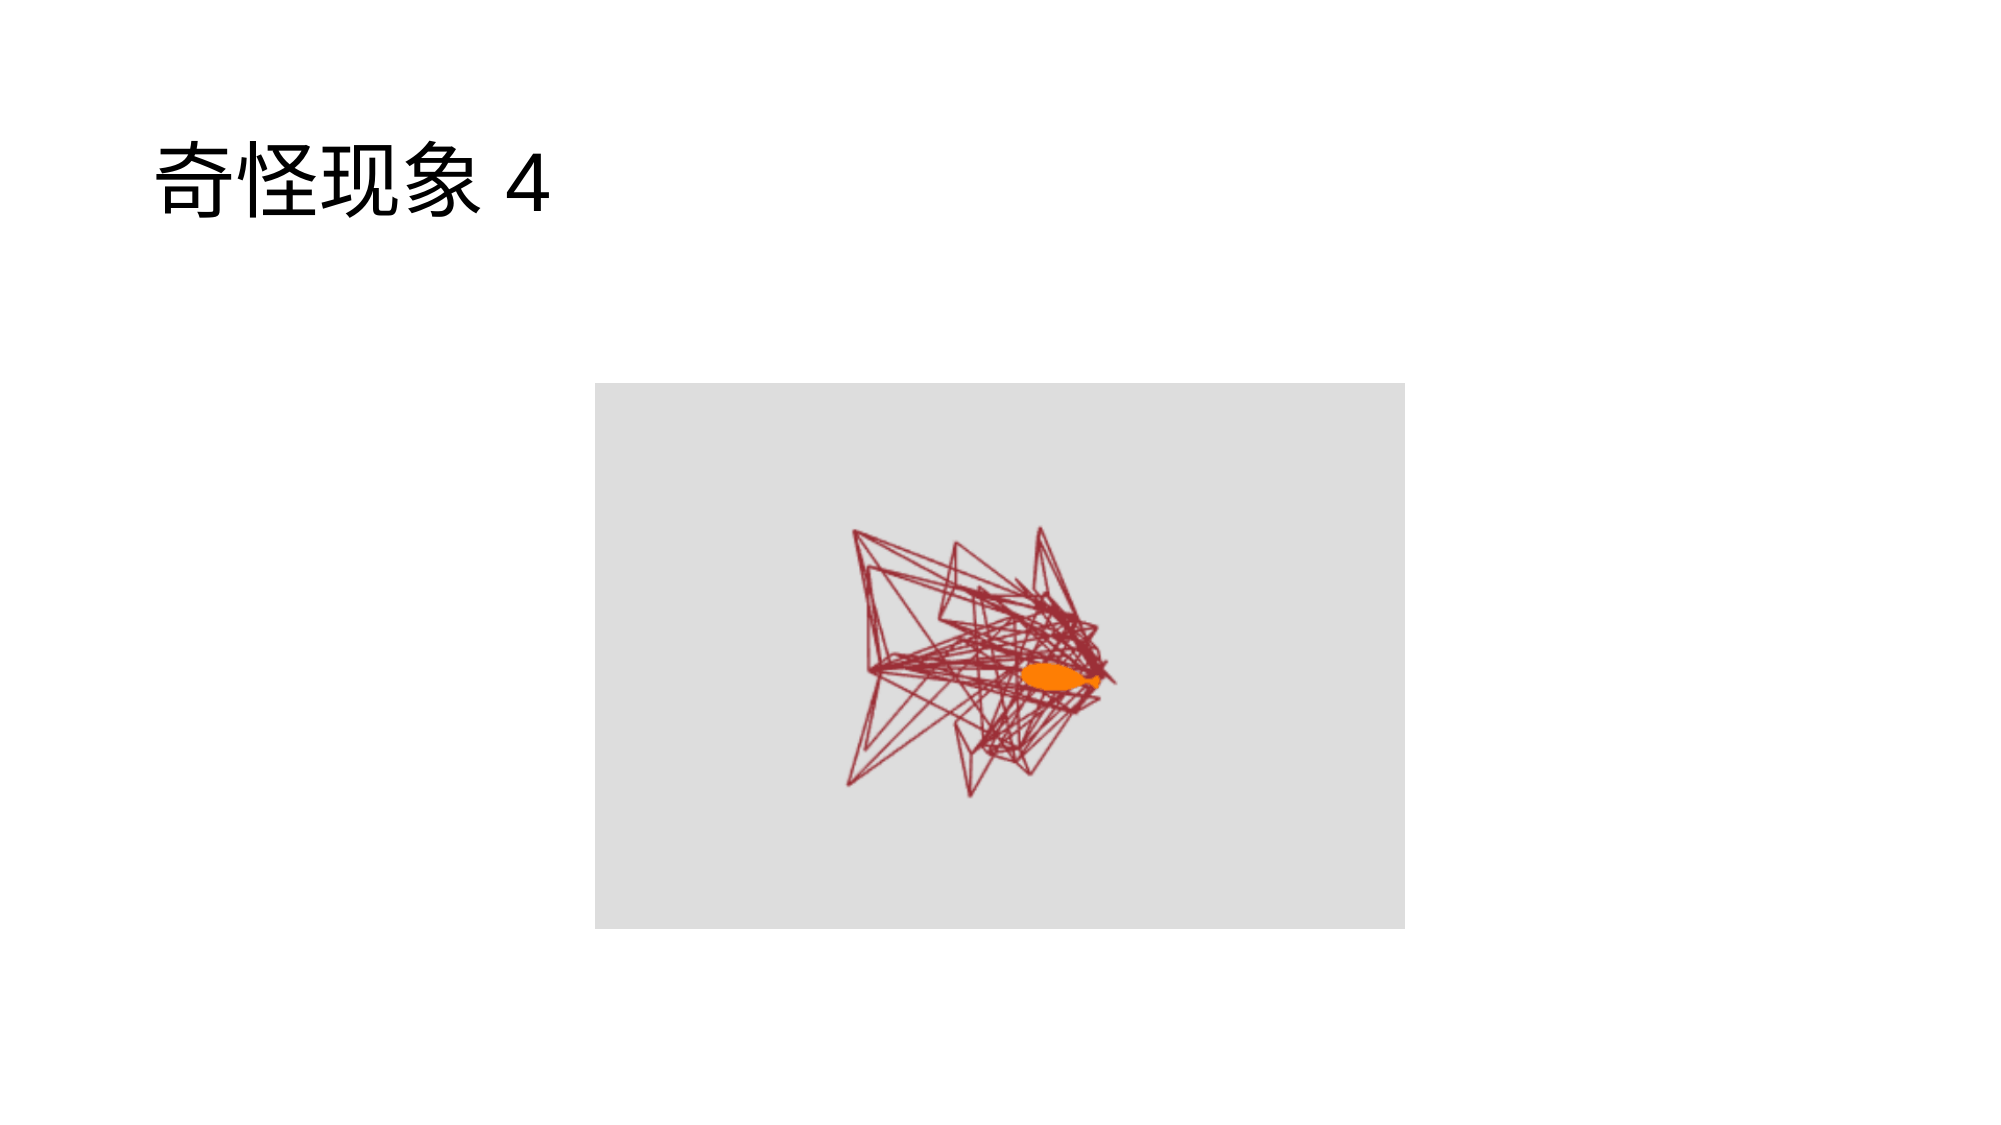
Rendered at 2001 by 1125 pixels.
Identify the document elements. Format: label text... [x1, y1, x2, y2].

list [595, 383, 1405, 929]
title 奇怪现象4 [137, 59, 1863, 278]
